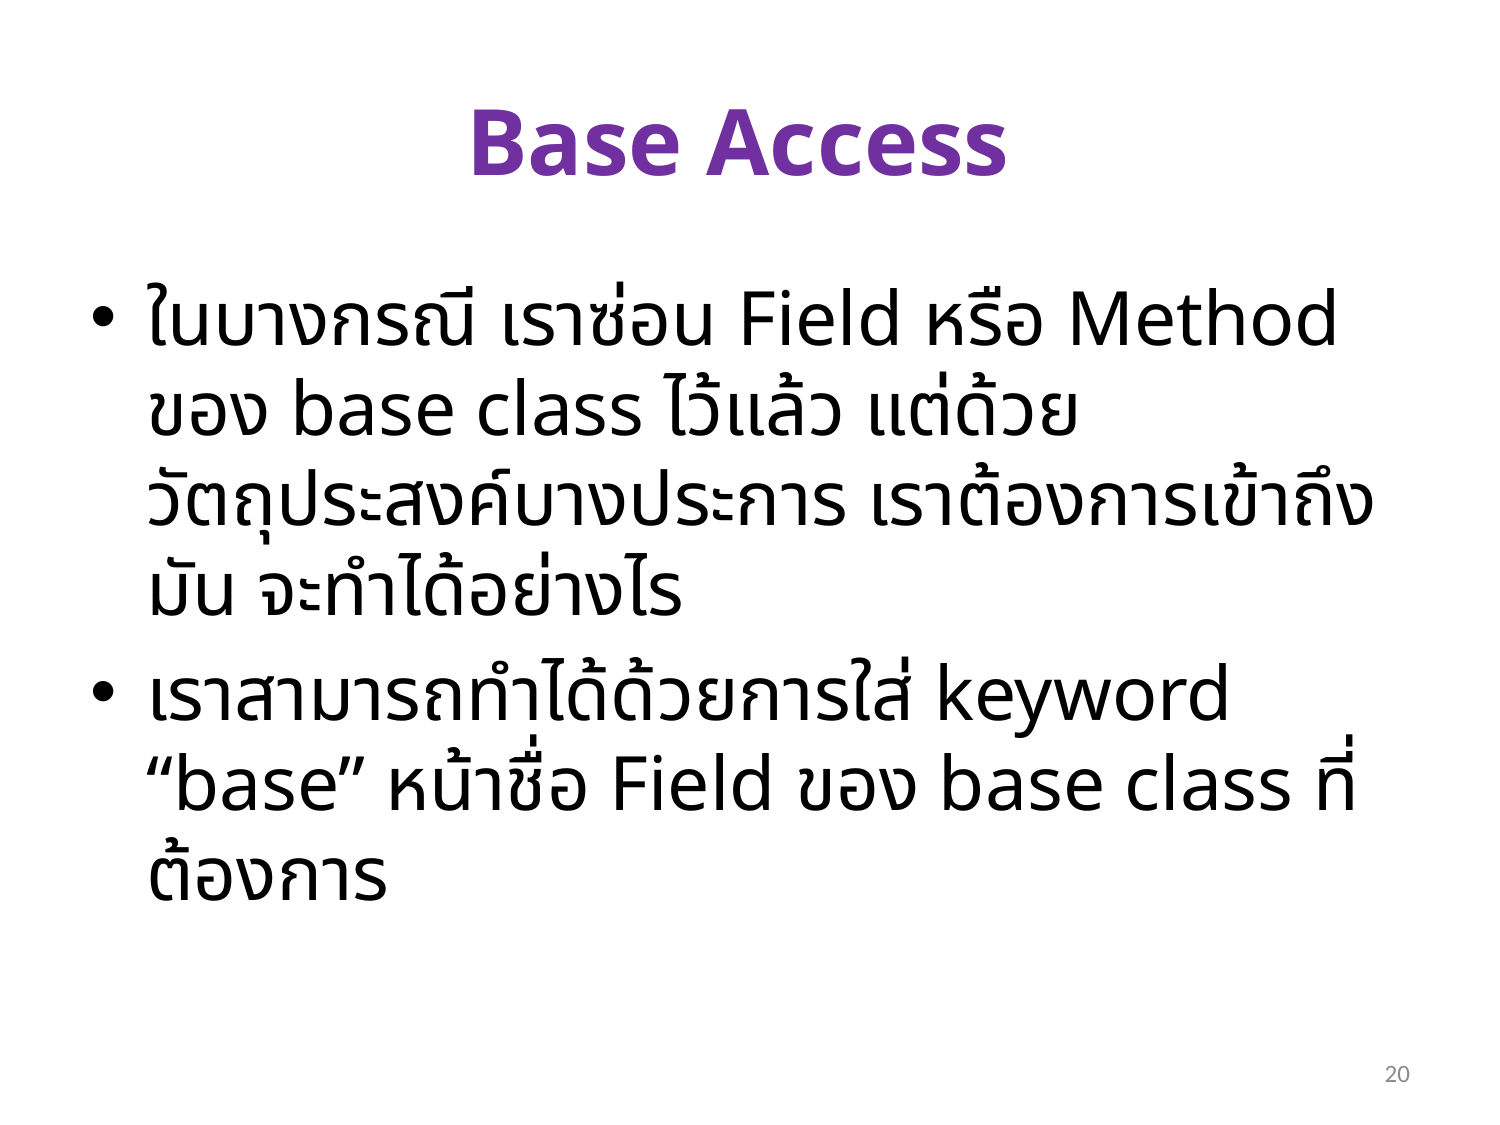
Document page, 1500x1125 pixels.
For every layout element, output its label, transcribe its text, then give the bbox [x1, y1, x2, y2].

title Base Access [75, 45, 1425, 233]
list ในบางกรณี เราซ่อน Field หรือ Method ของ base class ไว้แล้ว แต่ด้วยวัตถุประสงค์บางประการ เราต้องการเข้าถึงมัน จะทำได้อย่างไร เราสามารถทำได้ด้วยการใส่ keyword “base” หน้าชื่อ Field ของ base class ที่ต้องการ [75, 262, 1425, 1005]
slide_number 20 [1074, 1042, 1425, 1103]
